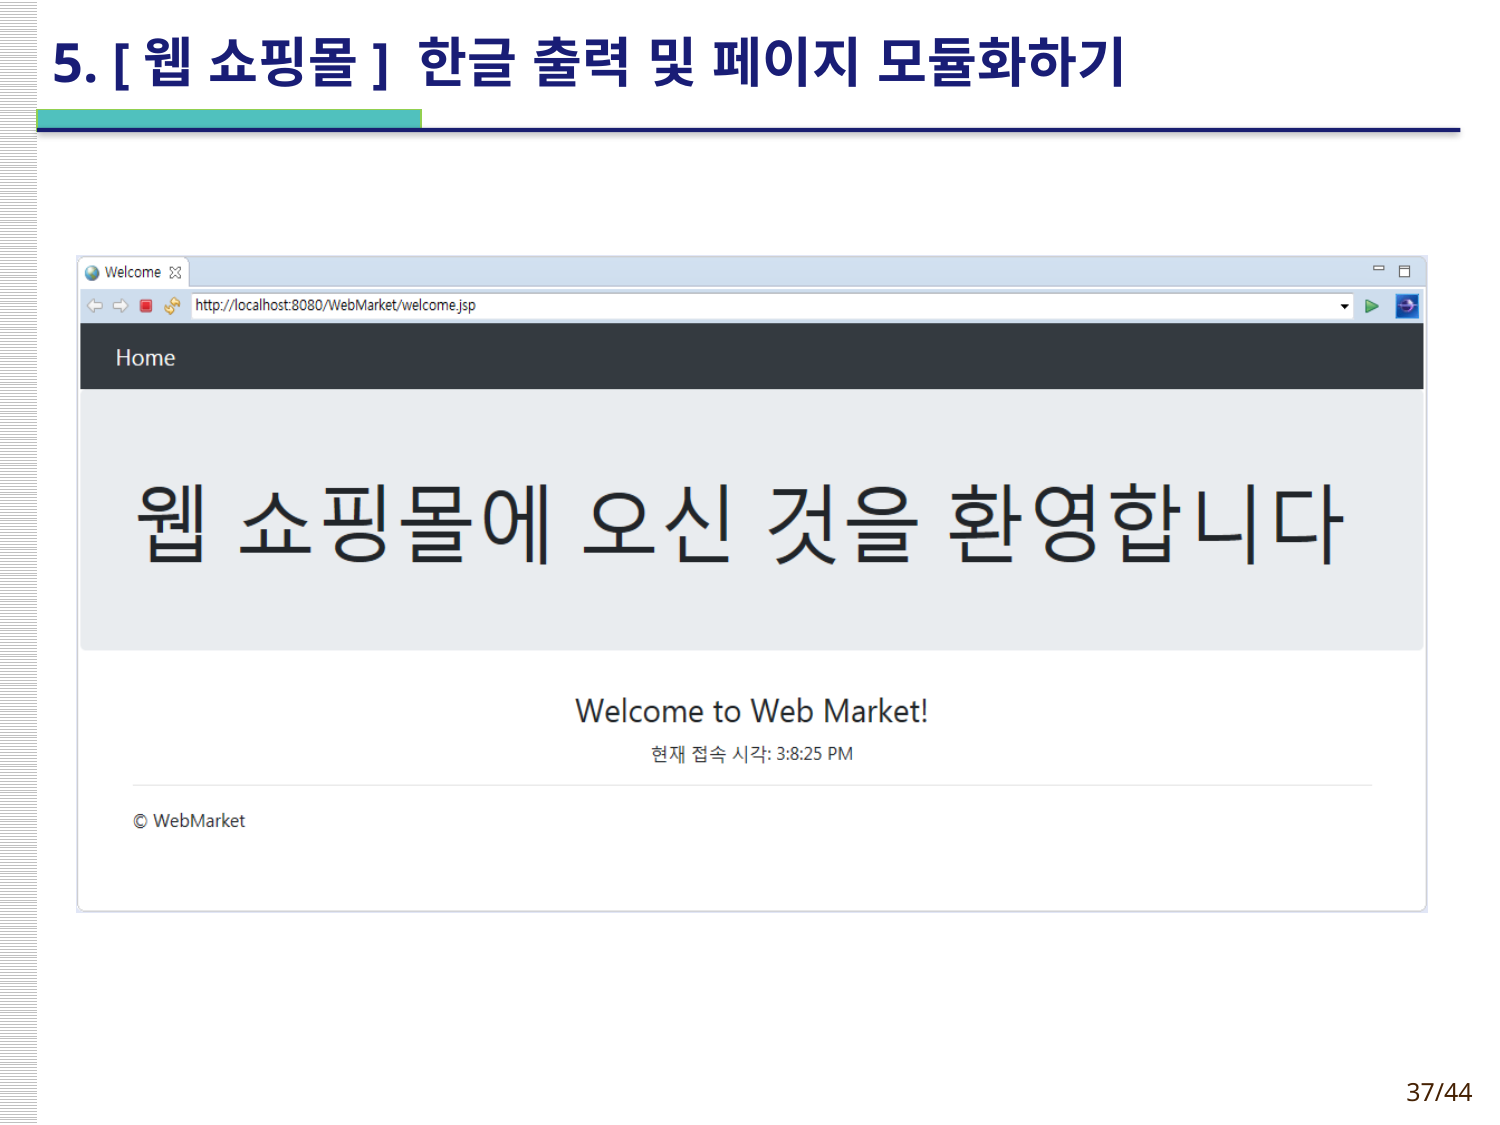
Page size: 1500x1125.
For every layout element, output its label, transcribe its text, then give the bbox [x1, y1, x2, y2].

title 5. [웹 쇼핑몰] 한글 출력 및 페이지 모듈화하기 [37, 13, 1278, 109]
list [76, 255, 1428, 914]
